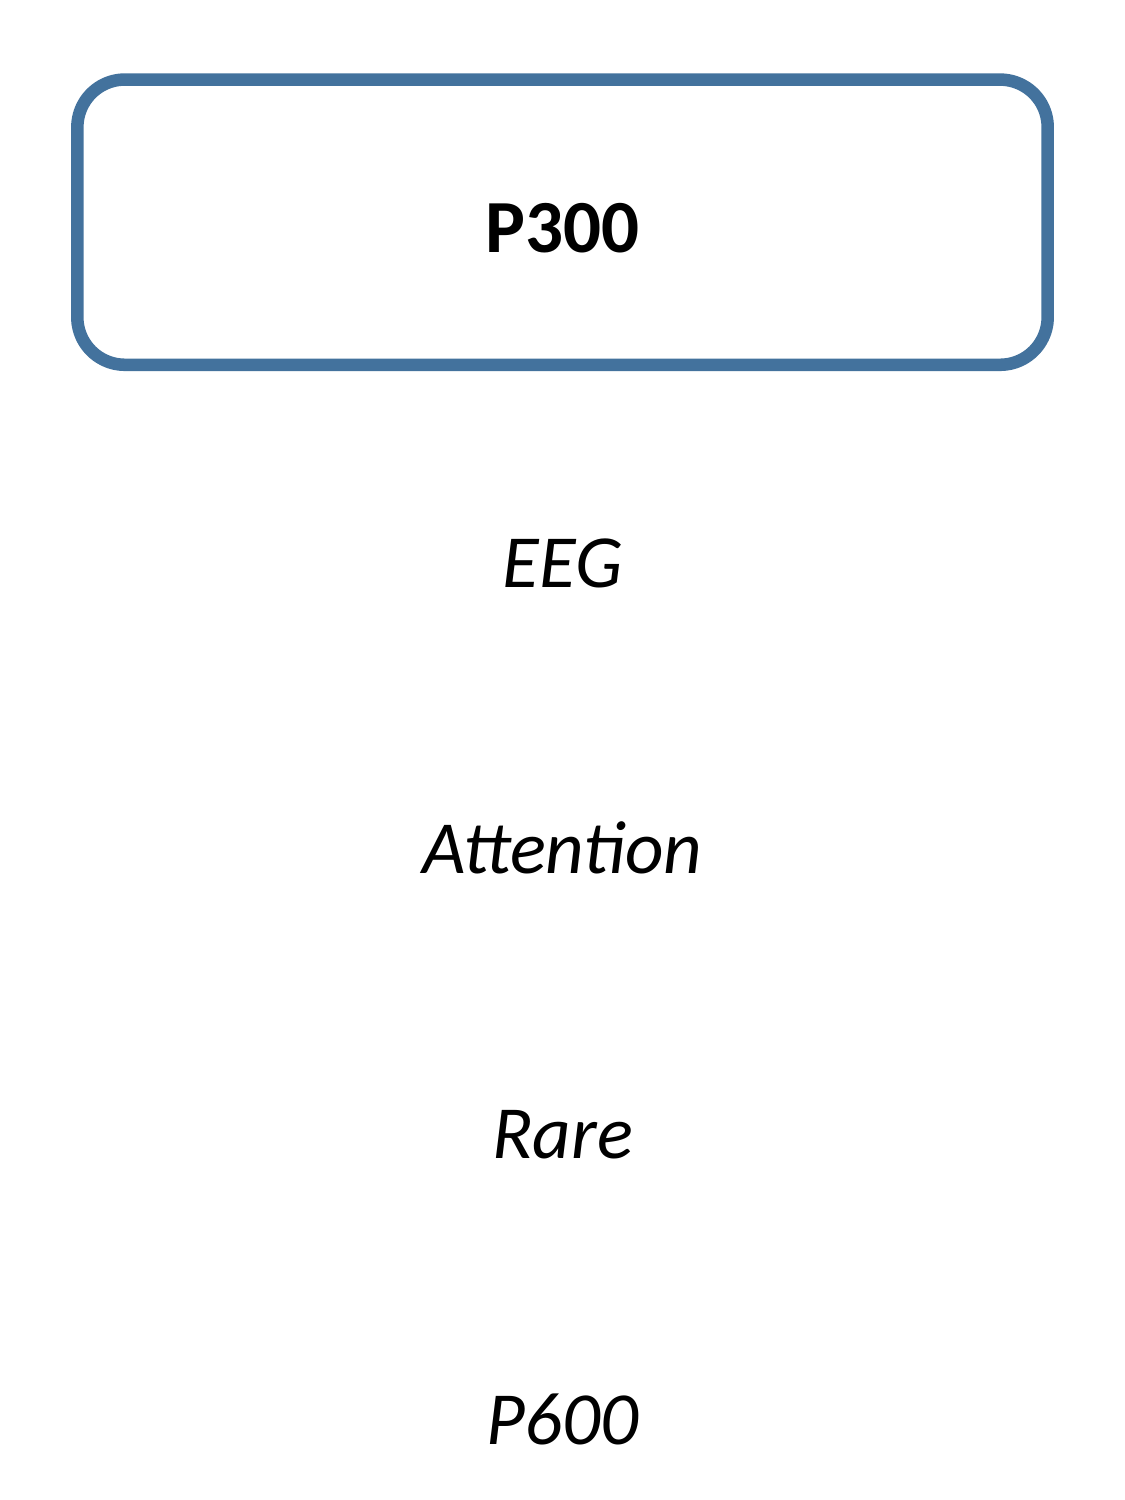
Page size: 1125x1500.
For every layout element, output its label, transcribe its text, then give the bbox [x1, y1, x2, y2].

list EEG Attention Rare P600 [77, 399, 1048, 1352]
text_box P300 [76, 78, 1049, 366]
